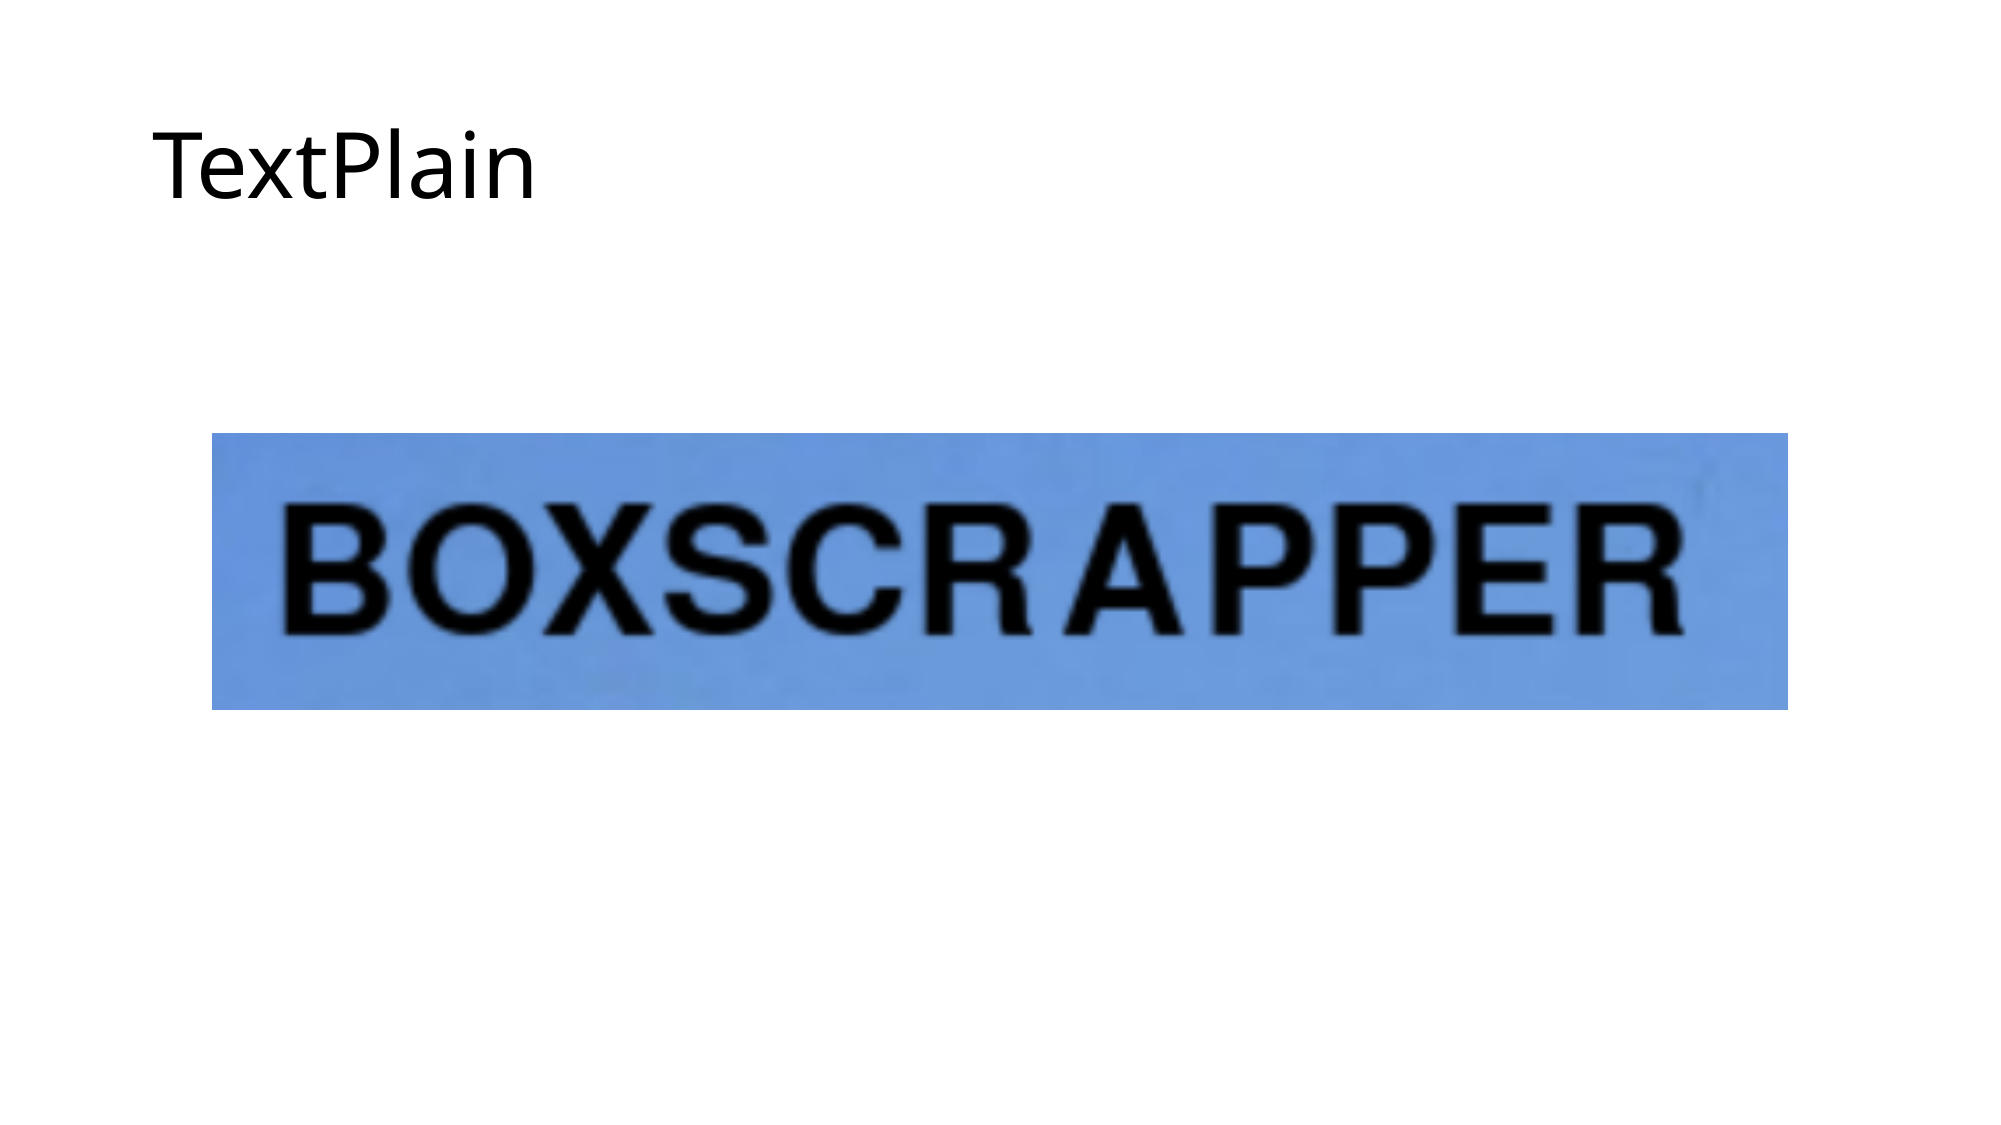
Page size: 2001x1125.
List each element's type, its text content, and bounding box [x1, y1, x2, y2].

title TextPlain [137, 59, 1863, 278]
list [212, 433, 1788, 710]
